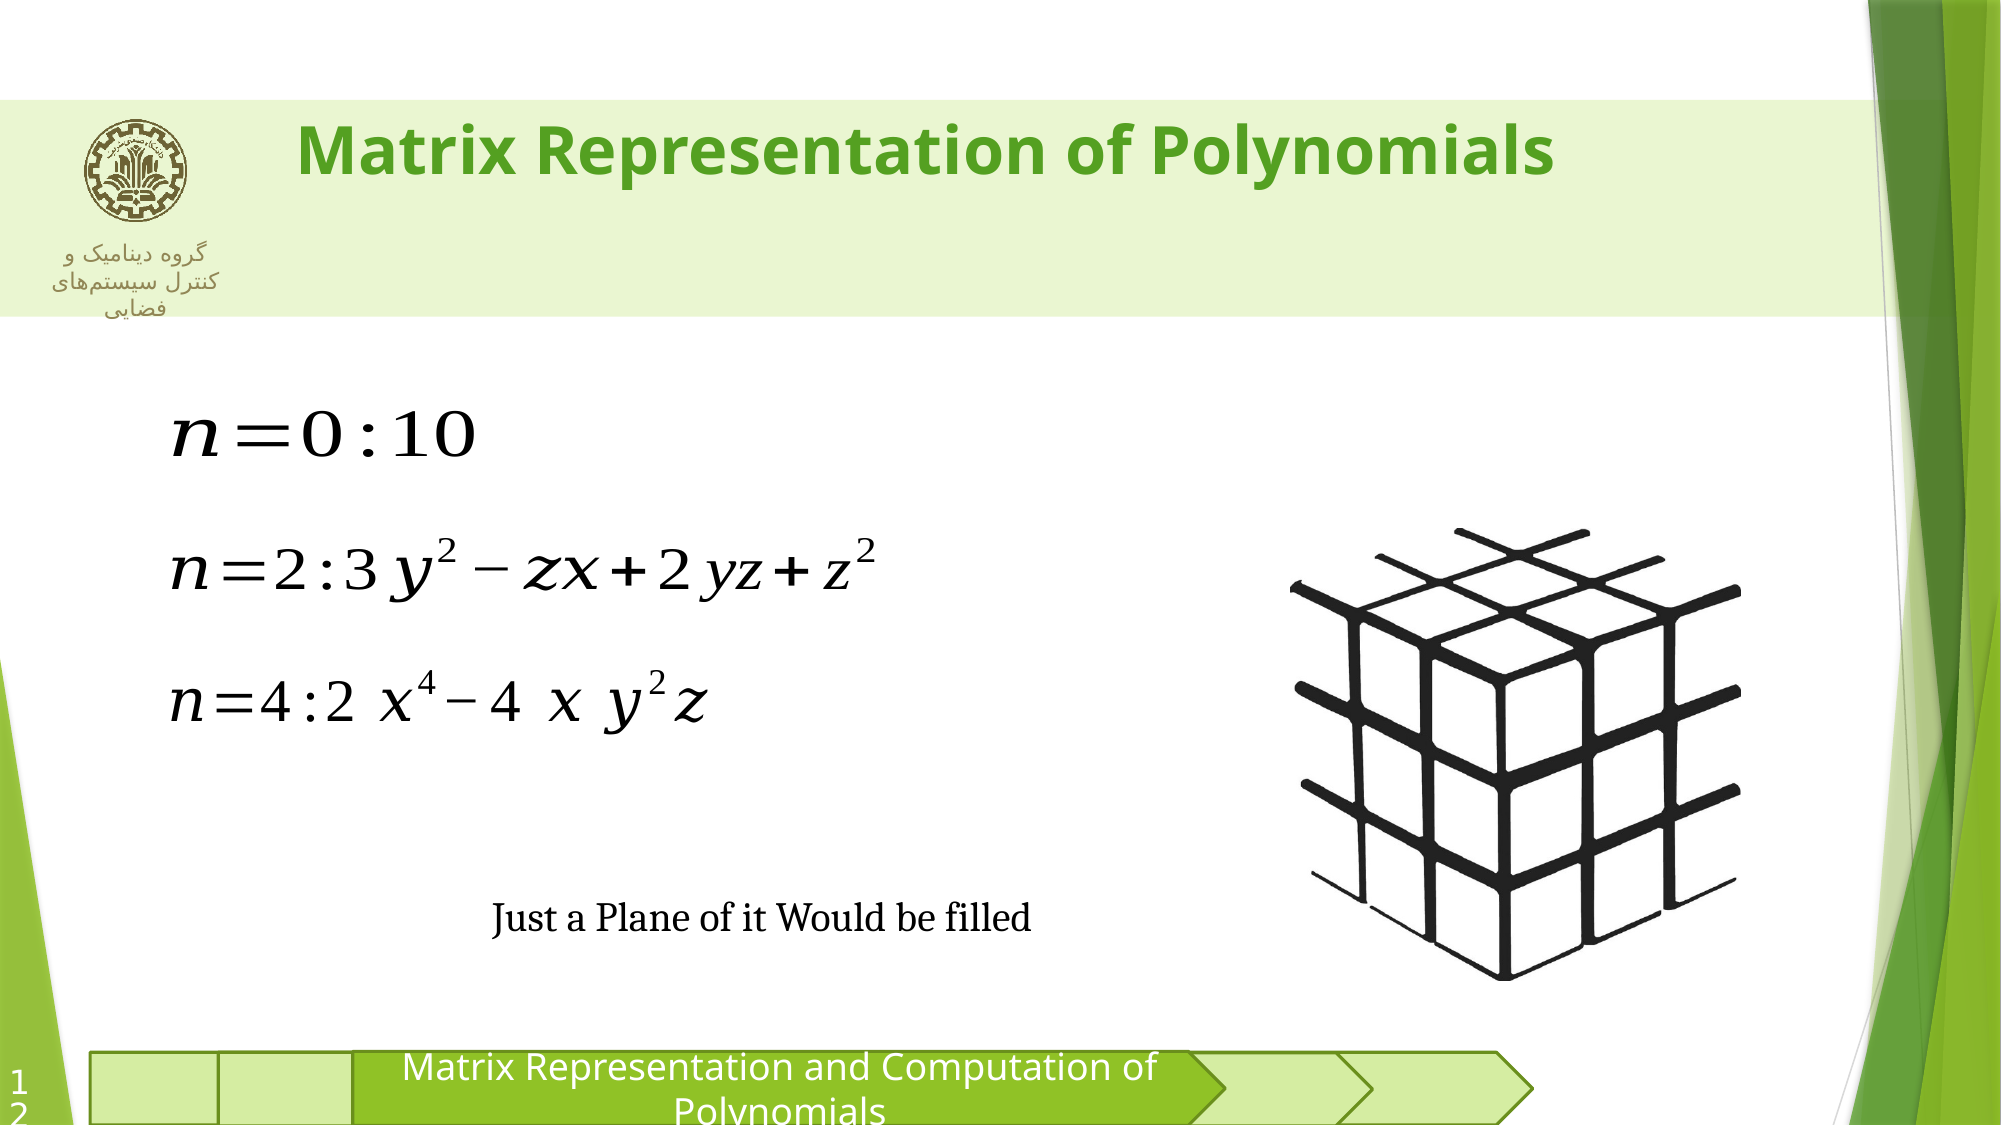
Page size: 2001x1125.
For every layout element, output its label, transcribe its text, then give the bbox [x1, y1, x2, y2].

text_box Matrix Representation and Computation of Polynomials [351, 1049, 1227, 1125]
text_box [88, 1050, 217, 1125]
text_box [216, 1050, 351, 1125]
text_box [1192, 1051, 1374, 1125]
picture [1289, 528, 1741, 982]
text_box Just a Plane of it Would be filled [477, 882, 1147, 948]
text_box [1191, 1050, 1534, 1125]
slide_number 12 [7, 1050, 67, 1111]
title Matrix Representation of Polynomials [111, 99, 1741, 317]
